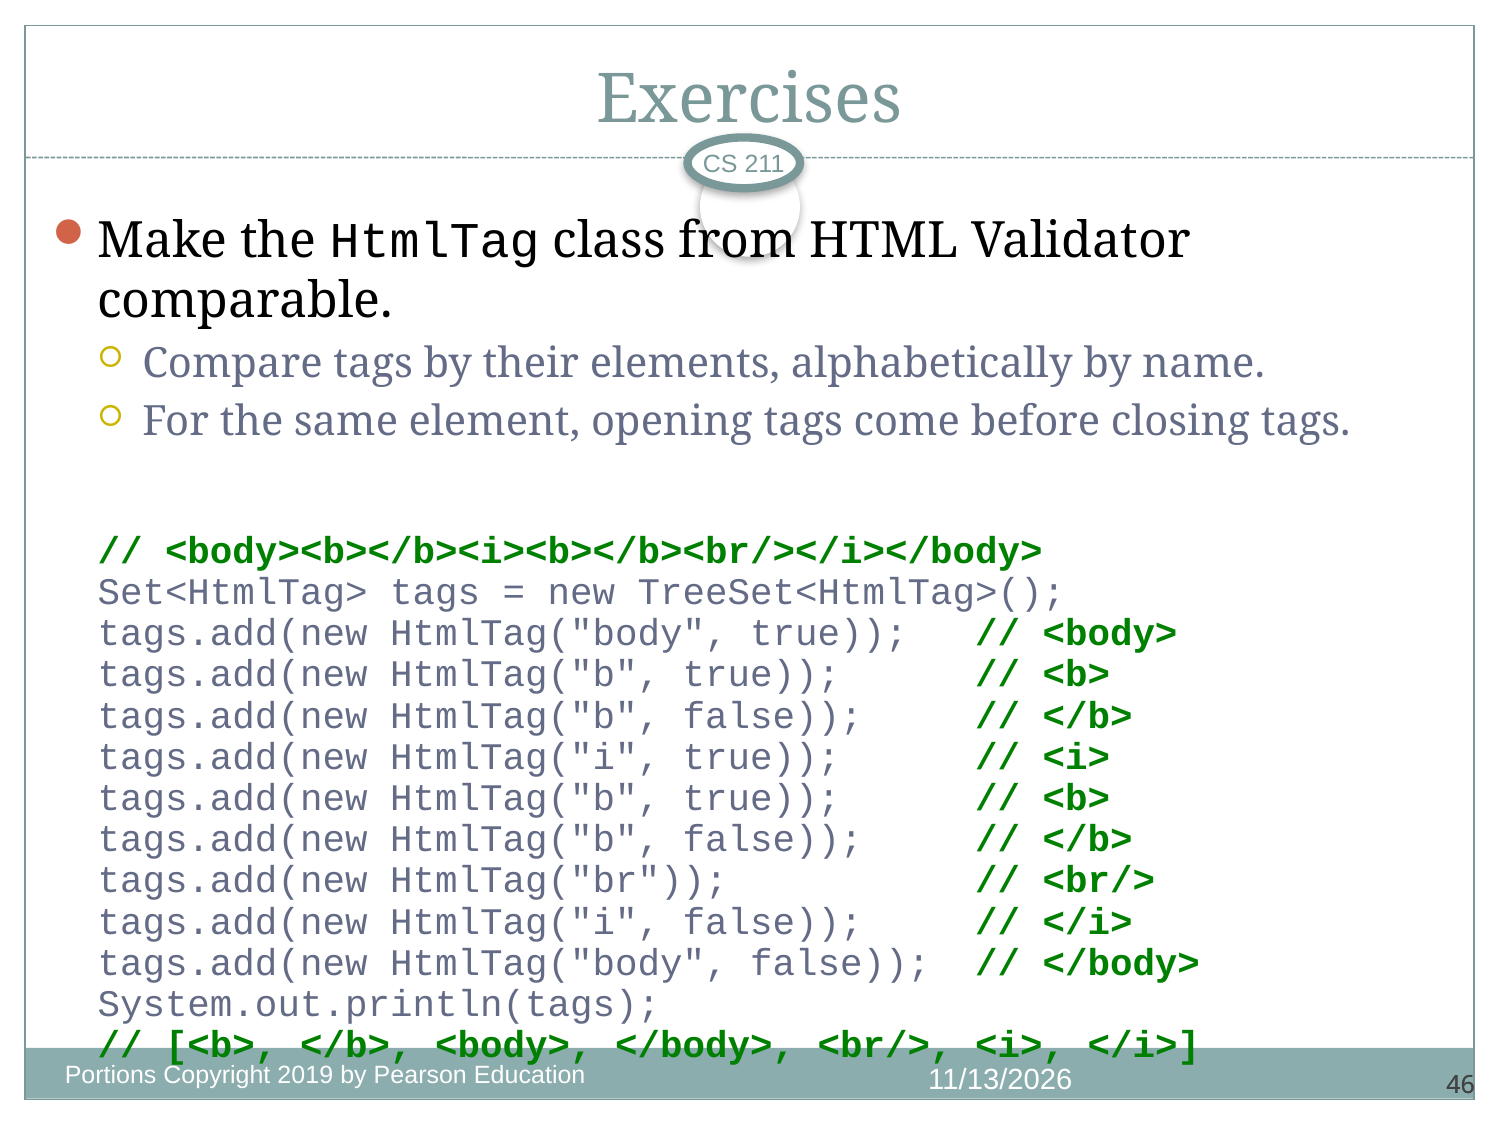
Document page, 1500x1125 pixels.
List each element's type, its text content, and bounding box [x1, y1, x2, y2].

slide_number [837, 1052, 1088, 1113]
title Exercises [49, 37, 1450, 144]
slide_number CS 211 [675, 137, 813, 188]
footer Portions Copyright 2019 by Pearson Education [50, 1051, 663, 1112]
list Make the HtmlTag class from HTML Validator comparable. Compare tags by their elements, alphabetically by name. For the same element, opening tags come before closing tags. // <body><b></b><i><b></b><br/></i></body> Set<HtmlTag> tags = new TreeSet<HtmlTag>(); tags.add(new HtmlTag("body", true)); // <body> tags.add(new HtmlTag("b", true)); // <b> tags.add(new HtmlTag("b", false)); // </b> tags.add(new HtmlTag("i", true)); // <i> tags.add(new HtmlTag("b", true)); // <b> tags.add(new HtmlTag("b", false)); // </b> tags.add(new HtmlTag("br")); // <br/> tags.add(new HtmlTag("i", false)); // </i> tags.add(new HtmlTag("body", false)); // </body> System.out.println(tags); // [<b>, </b>, <body>, </body>, <br/>, <i>, </i>] [37, 200, 1463, 1038]
